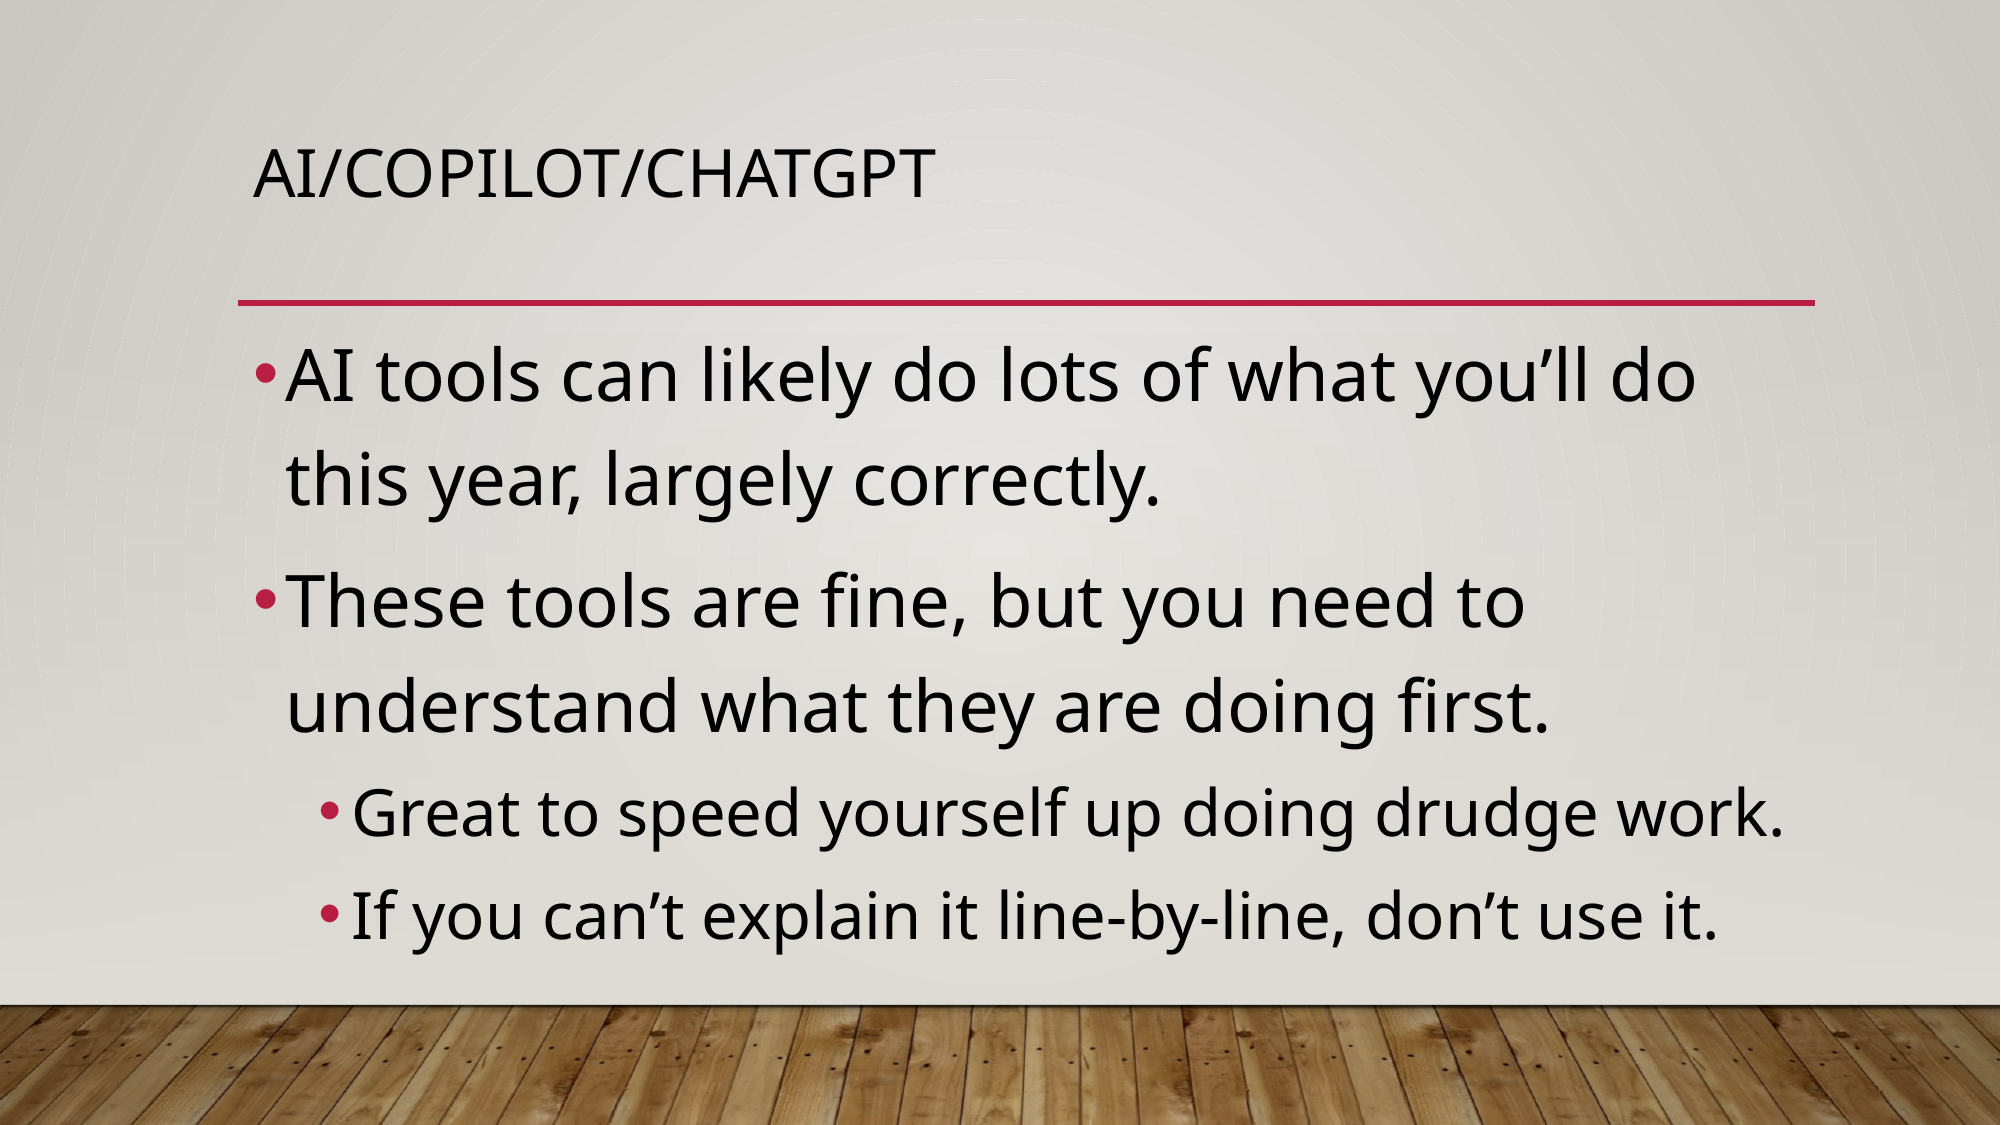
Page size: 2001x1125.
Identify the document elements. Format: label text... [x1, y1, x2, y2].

list AI tools can likely do lots of what you’ll do this year, largely correctly. These tools are fine, but you need to understand what they are doing first. Great to speed yourself up doing drudge work. If you can’t explain it line-by-line, don’t use it. [238, 304, 1814, 993]
picture [0, 1005, 2000, 1125]
title Ai/Copilot/Chatgpt [238, 131, 1814, 304]
